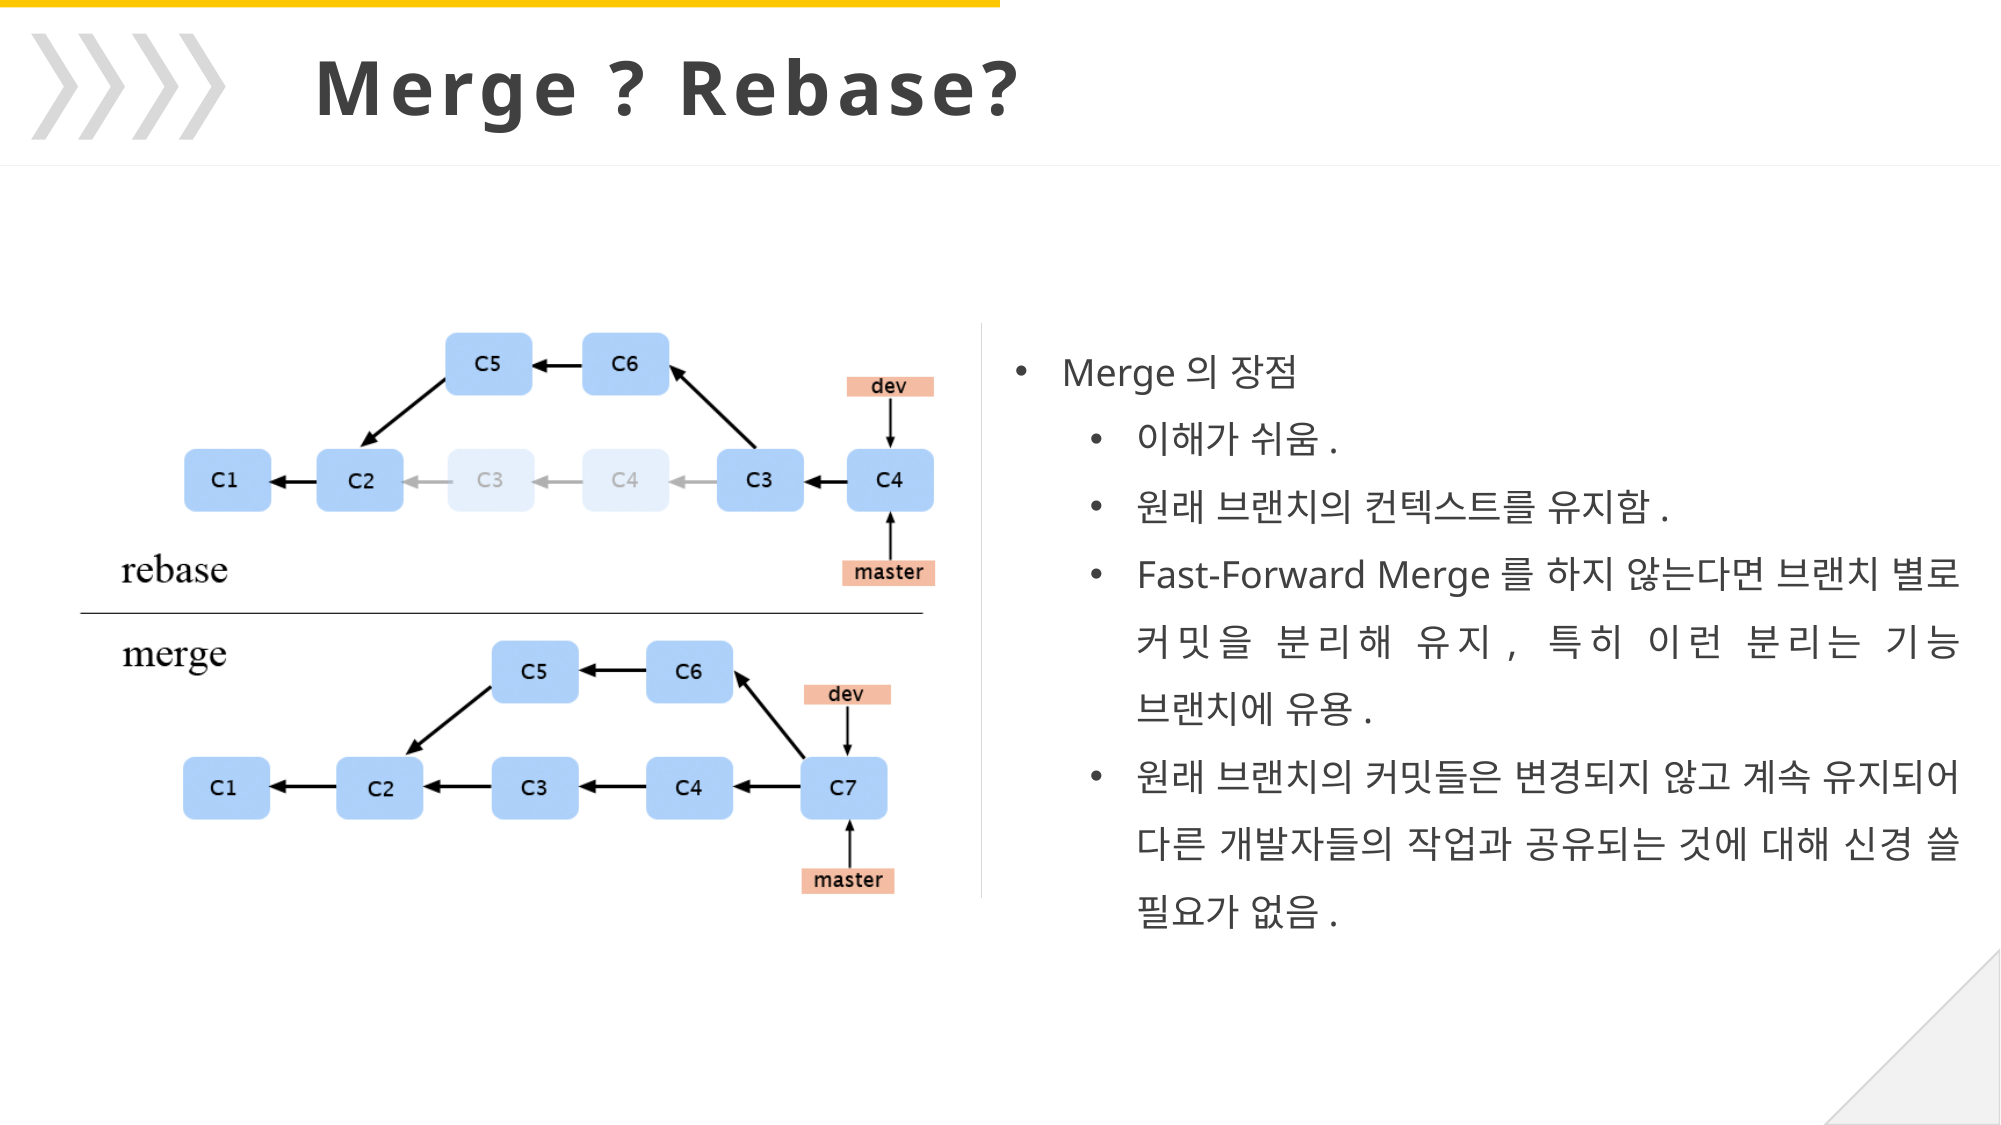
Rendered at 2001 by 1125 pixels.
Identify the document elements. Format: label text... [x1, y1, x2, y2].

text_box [31, 33, 125, 140]
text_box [131, 33, 226, 140]
text_box Merge의 장점 이해가 쉬움. 원래 브랜치의 컨텍스트를 유지함. Fast-Forward Merge를 하지 않는다면 브랜치 별로 커밋을 분리해 유지, 특히 이런 분리는 기능 브랜치에 유용. 원래 브랜치의 커밋들은 변경되지 않고 계속 유지되어 다른 개발자들의 작업과 공유되는 것에 대해 신경 쓸 필요가 없음. [999, 318, 1977, 941]
text_box Merge ? Rebase? [272, 33, 1683, 139]
picture [59, 320, 941, 901]
text_box [0, 0, 1001, 8]
